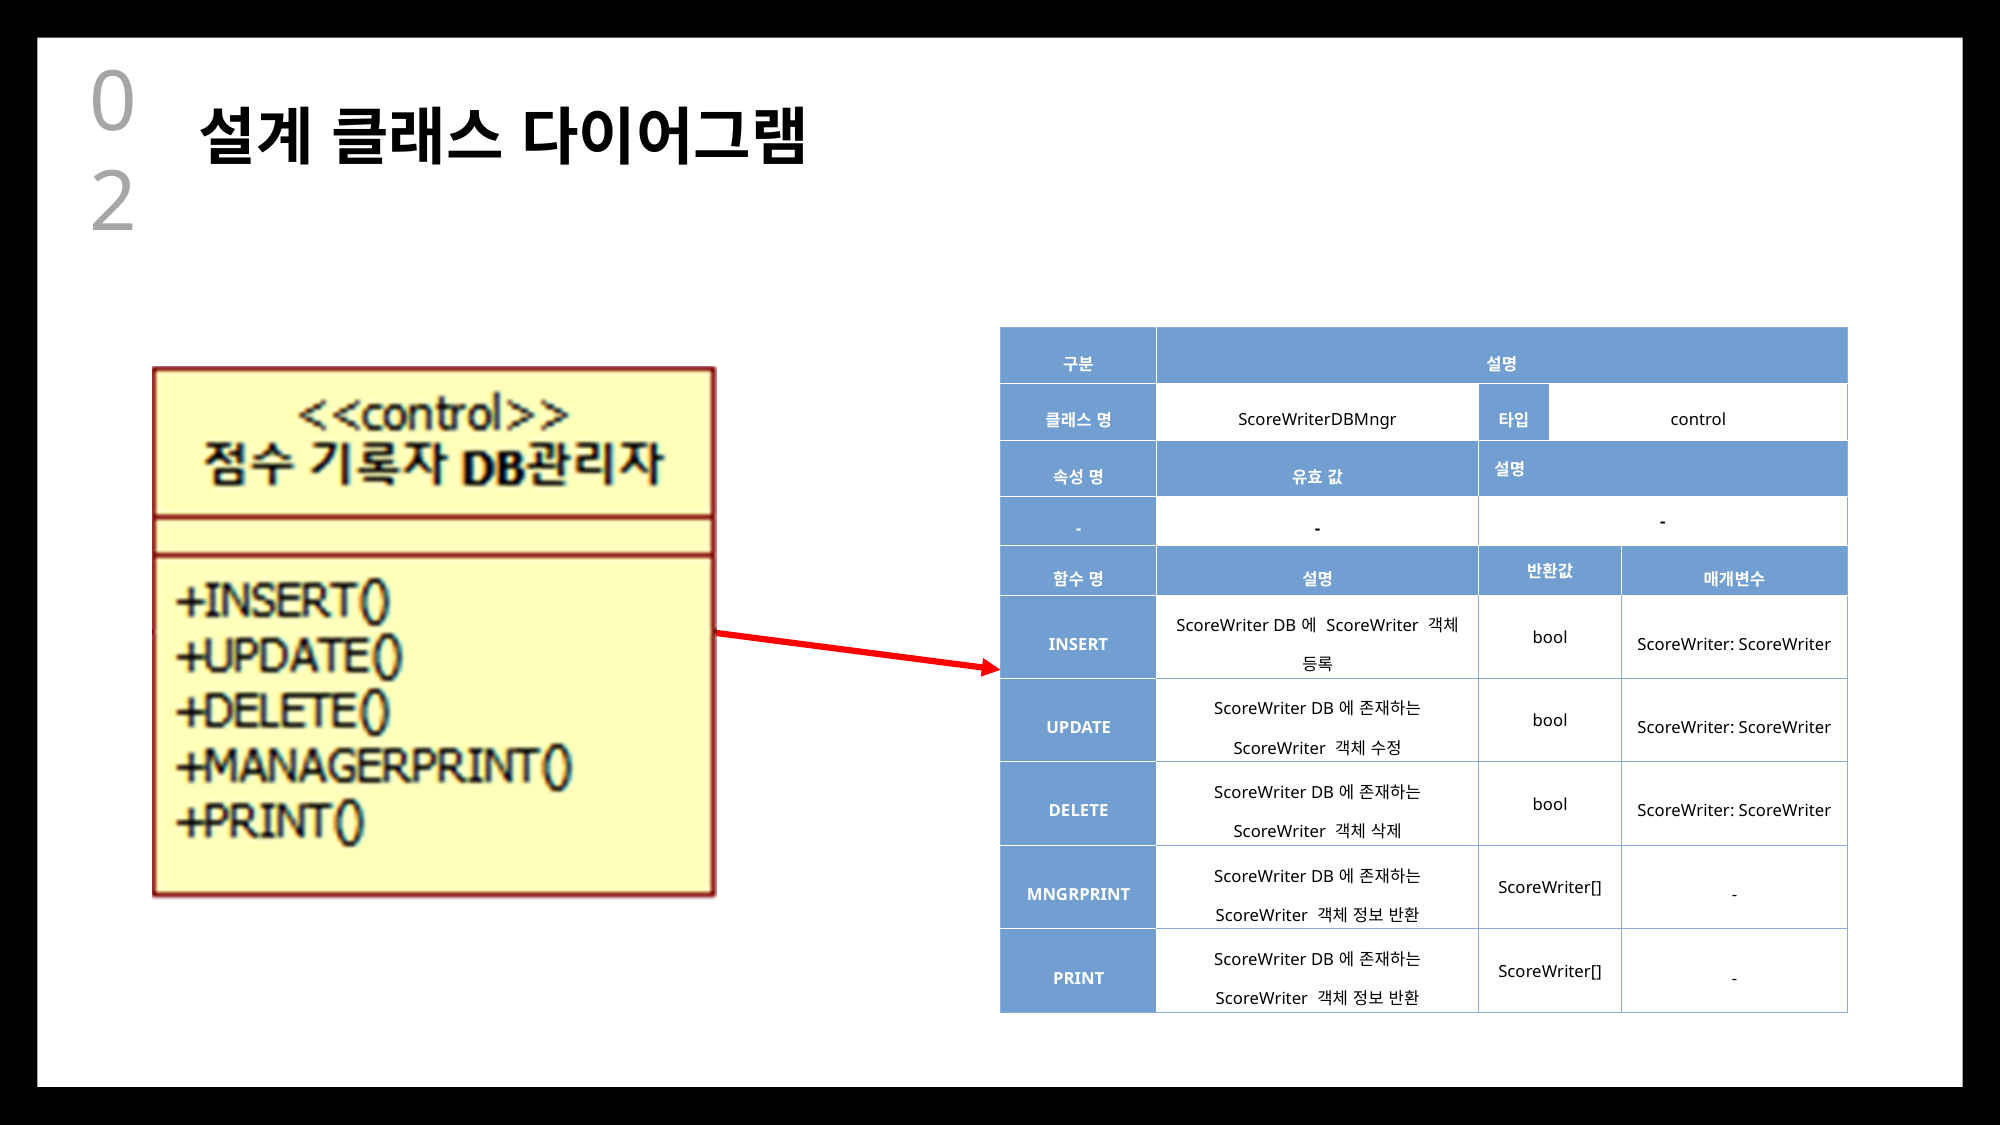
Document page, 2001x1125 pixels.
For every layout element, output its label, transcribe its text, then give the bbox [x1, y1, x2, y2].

table_cell MNGRPRINT [1001, 846, 1156, 928]
table_cell ScoreWriter DB에 존재하는 ScoreWriter 객체 삭제 [1157, 762, 1478, 845]
table_cell 속성 명 [1001, 441, 1156, 496]
table_cell ScoreWriter DB에 ScoreWriter 객체 등록 [1157, 596, 1478, 678]
table_cell 매개변수 [1622, 546, 1847, 595]
table_cell ScoreWriter[] [1479, 846, 1621, 928]
table_cell DELETE [1001, 762, 1156, 845]
table_cell - [1157, 497, 1478, 545]
table_cell ScoreWriter DB에 존재하는 ScoreWriter 객체 수정 [1157, 679, 1478, 761]
table_cell ScoreWriter: ScoreWriter [1622, 596, 1847, 678]
table_cell UPDATE [1001, 679, 1156, 761]
table_header 설명 [1157, 328, 1847, 383]
table_cell 설명 [1157, 546, 1478, 595]
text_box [74, 89, 893, 206]
table_cell ScoreWriterDBMngr [1157, 384, 1478, 440]
table_cell - [1001, 497, 1156, 545]
table_cell ScoreWriter DB에 존재하는 ScoreWriter 객체 정보 반환 [1157, 846, 1478, 928]
table_cell bool [1479, 596, 1621, 678]
table_cell ScoreWriter DB에 존재하는 ScoreWriter 객체 정보 반환 [1157, 929, 1478, 1012]
table_cell ScoreWriter: ScoreWriter [1622, 762, 1847, 845]
table_cell bool [1479, 679, 1621, 761]
table_cell PRINT [1001, 929, 1156, 1012]
table_cell bool [1479, 762, 1621, 845]
table_cell ScoreWriter: ScoreWriter [1622, 679, 1847, 761]
table_cell 함수 명 [1001, 546, 1156, 595]
table_cell 설명 [1479, 441, 1847, 496]
table_cell - [1479, 497, 1847, 545]
table_cell ScoreWriter[] [1479, 929, 1621, 1012]
table_cell - [1622, 846, 1847, 928]
table_header 구분 [1001, 328, 1156, 383]
table_cell 클래스 명 [1001, 384, 1156, 440]
table_cell INSERT [1001, 596, 1156, 678]
table_cell 반환값 [1479, 546, 1621, 595]
table_cell 유효 값 [1157, 441, 1478, 496]
picture [152, 366, 717, 900]
table_cell 타입 [1479, 384, 1549, 440]
table_cell control [1550, 384, 1847, 440]
table_cell - [1622, 929, 1847, 1012]
